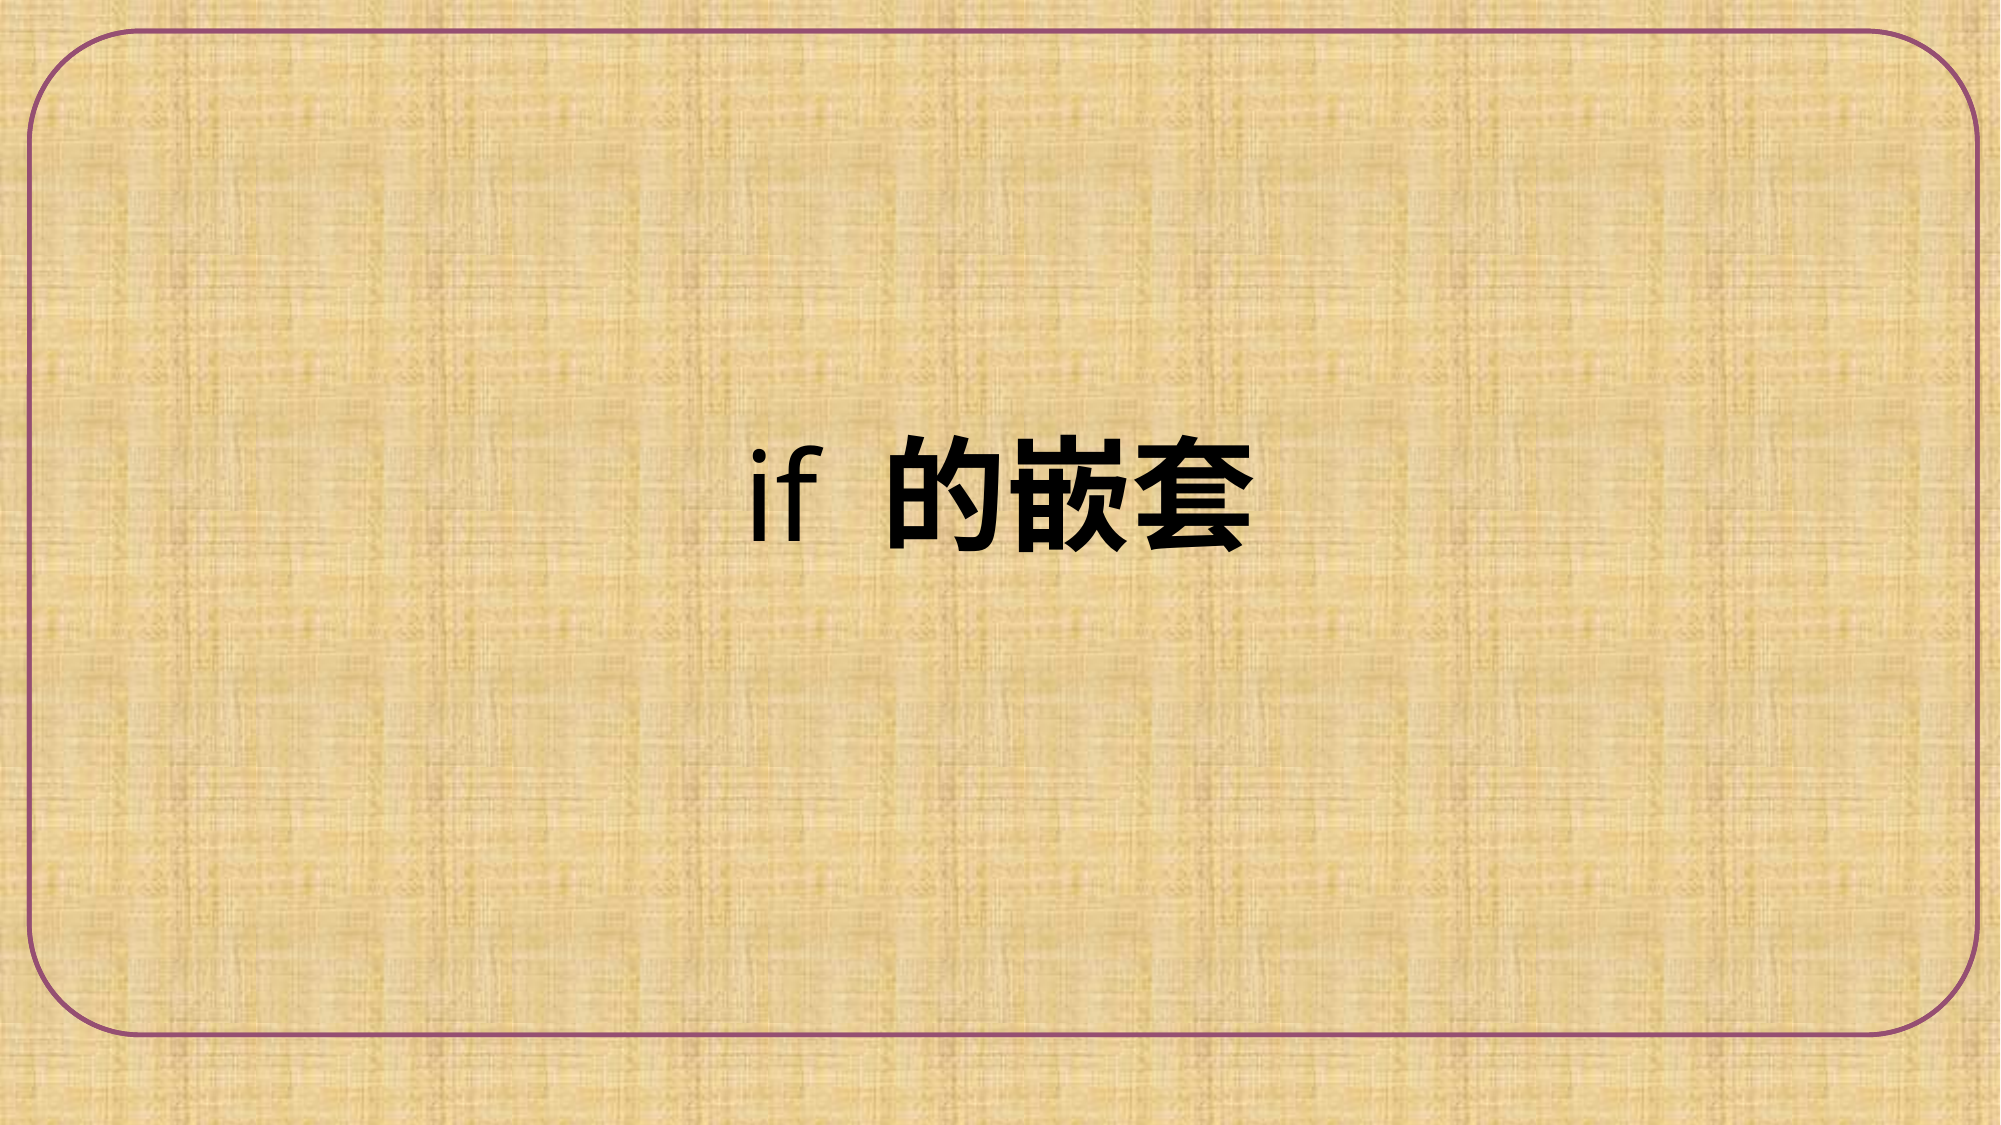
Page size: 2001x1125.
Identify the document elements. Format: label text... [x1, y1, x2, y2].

title if 的嵌套 [249, 184, 1750, 576]
picture [0, 0, 2001, 1125]
